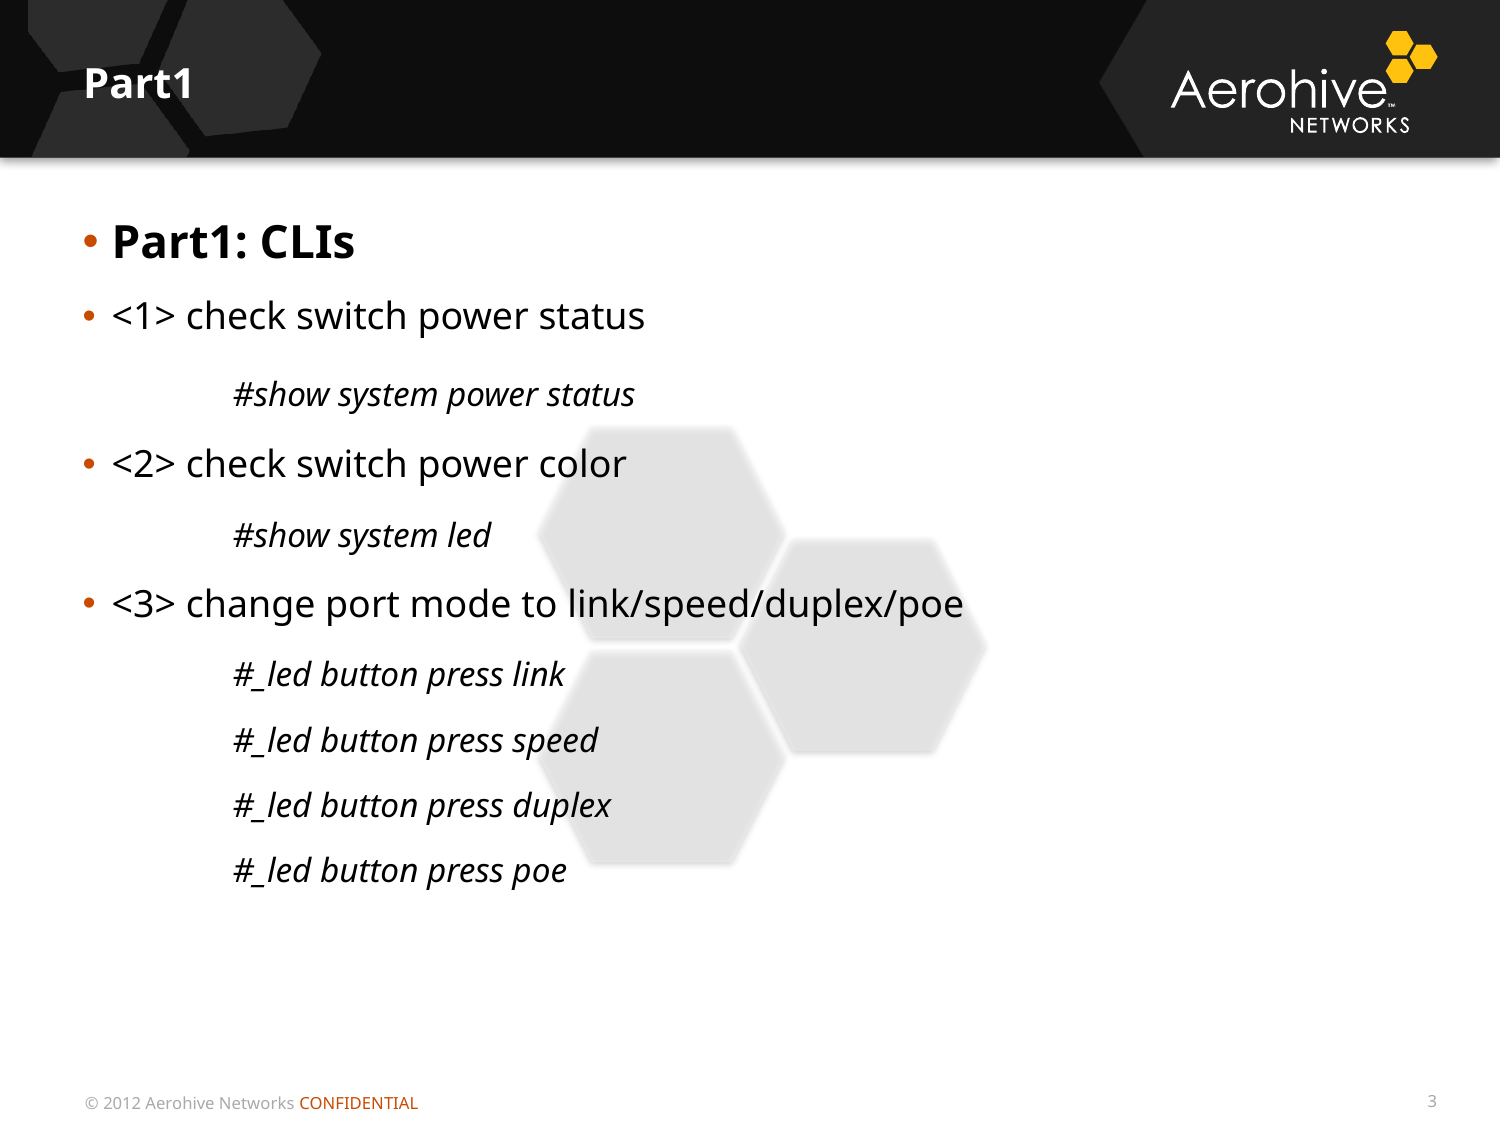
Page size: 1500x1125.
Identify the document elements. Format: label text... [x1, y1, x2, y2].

title Part1 [67, 18, 1086, 153]
slide_number 3 [1102, 1071, 1453, 1125]
picture [1098, 0, 1500, 158]
list Part1: CLIs <1> check switch power status #show system power status <2> check switch power color #show system led <3> change port mode to link/speed/duplex/poe #_led button press link #_led button press speed #_led button press duplex #_led button press poe [67, 211, 1450, 1003]
picture [28, 0, 322, 157]
